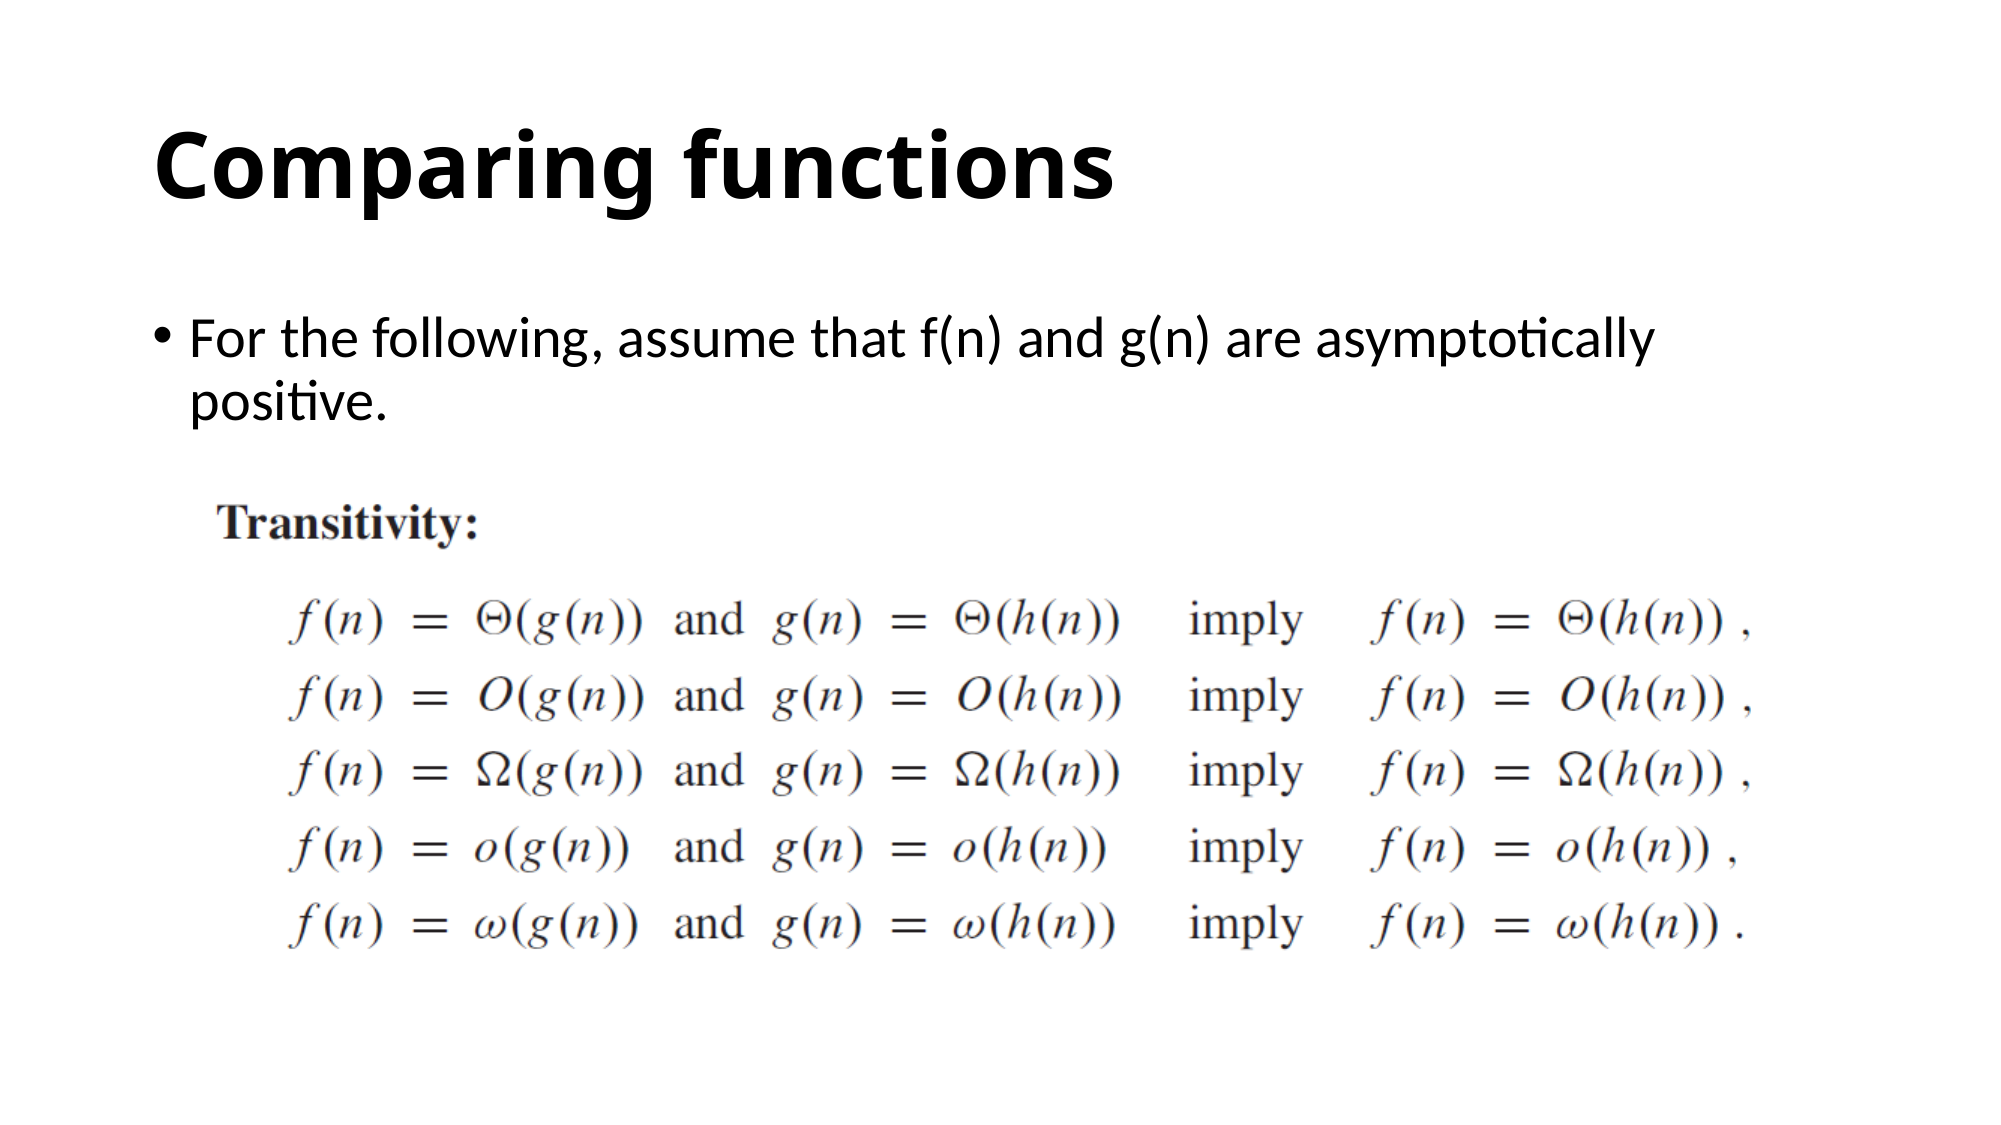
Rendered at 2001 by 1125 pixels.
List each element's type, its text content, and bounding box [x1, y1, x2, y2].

picture [204, 485, 1791, 972]
list For the following, assume that f(n) and g(n) are asymptotically positive. [137, 299, 1863, 1014]
title Comparing functions [137, 59, 1863, 278]
